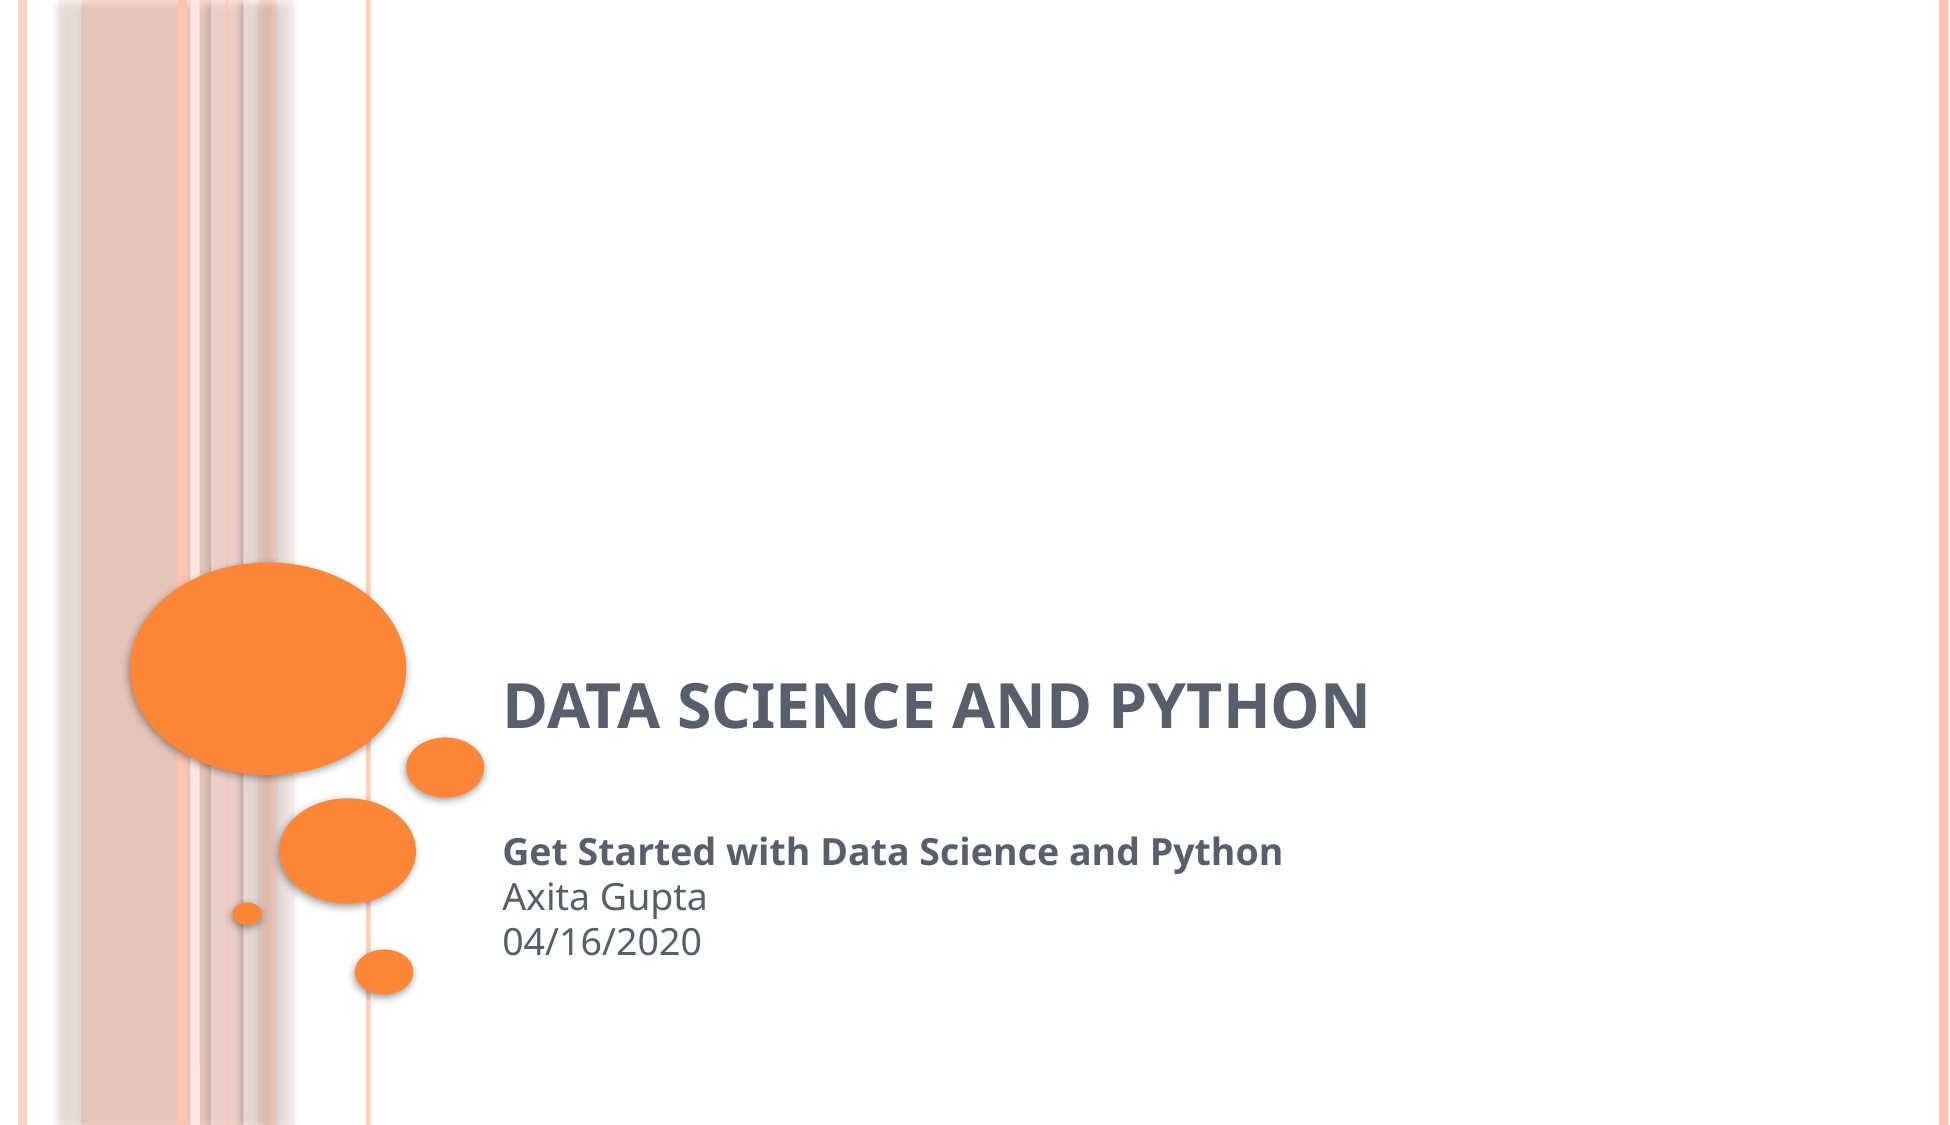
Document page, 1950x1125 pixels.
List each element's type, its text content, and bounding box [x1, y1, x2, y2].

title Data Science and Python [487, 512, 1804, 820]
subtitle Get Started with Data Science and Python Axita Gupta 04/16/2020 [487, 820, 1804, 1046]
